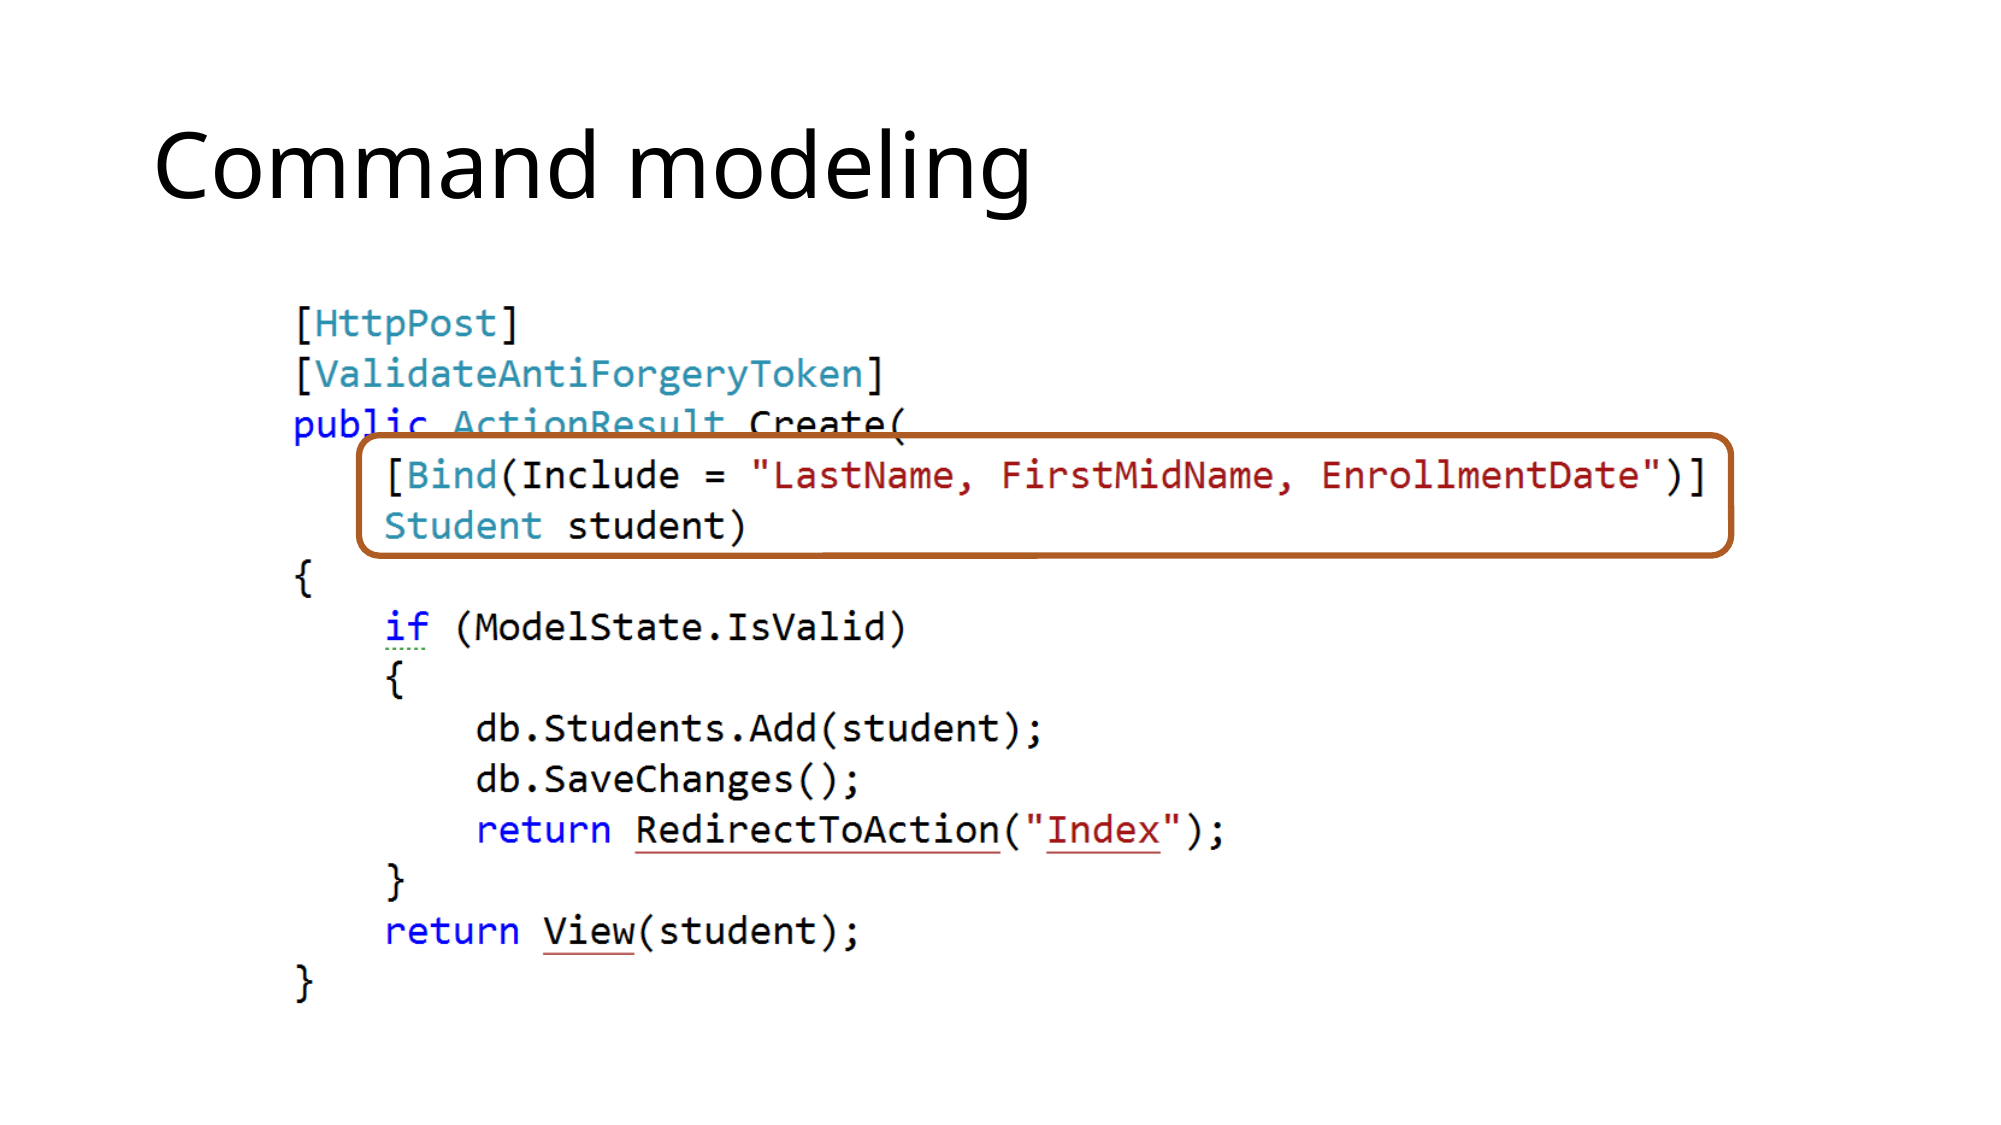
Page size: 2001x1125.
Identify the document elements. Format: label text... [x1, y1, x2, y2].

title Command modeling [137, 59, 1863, 278]
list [289, 299, 1711, 1014]
text_box [1711, 434, 1733, 557]
